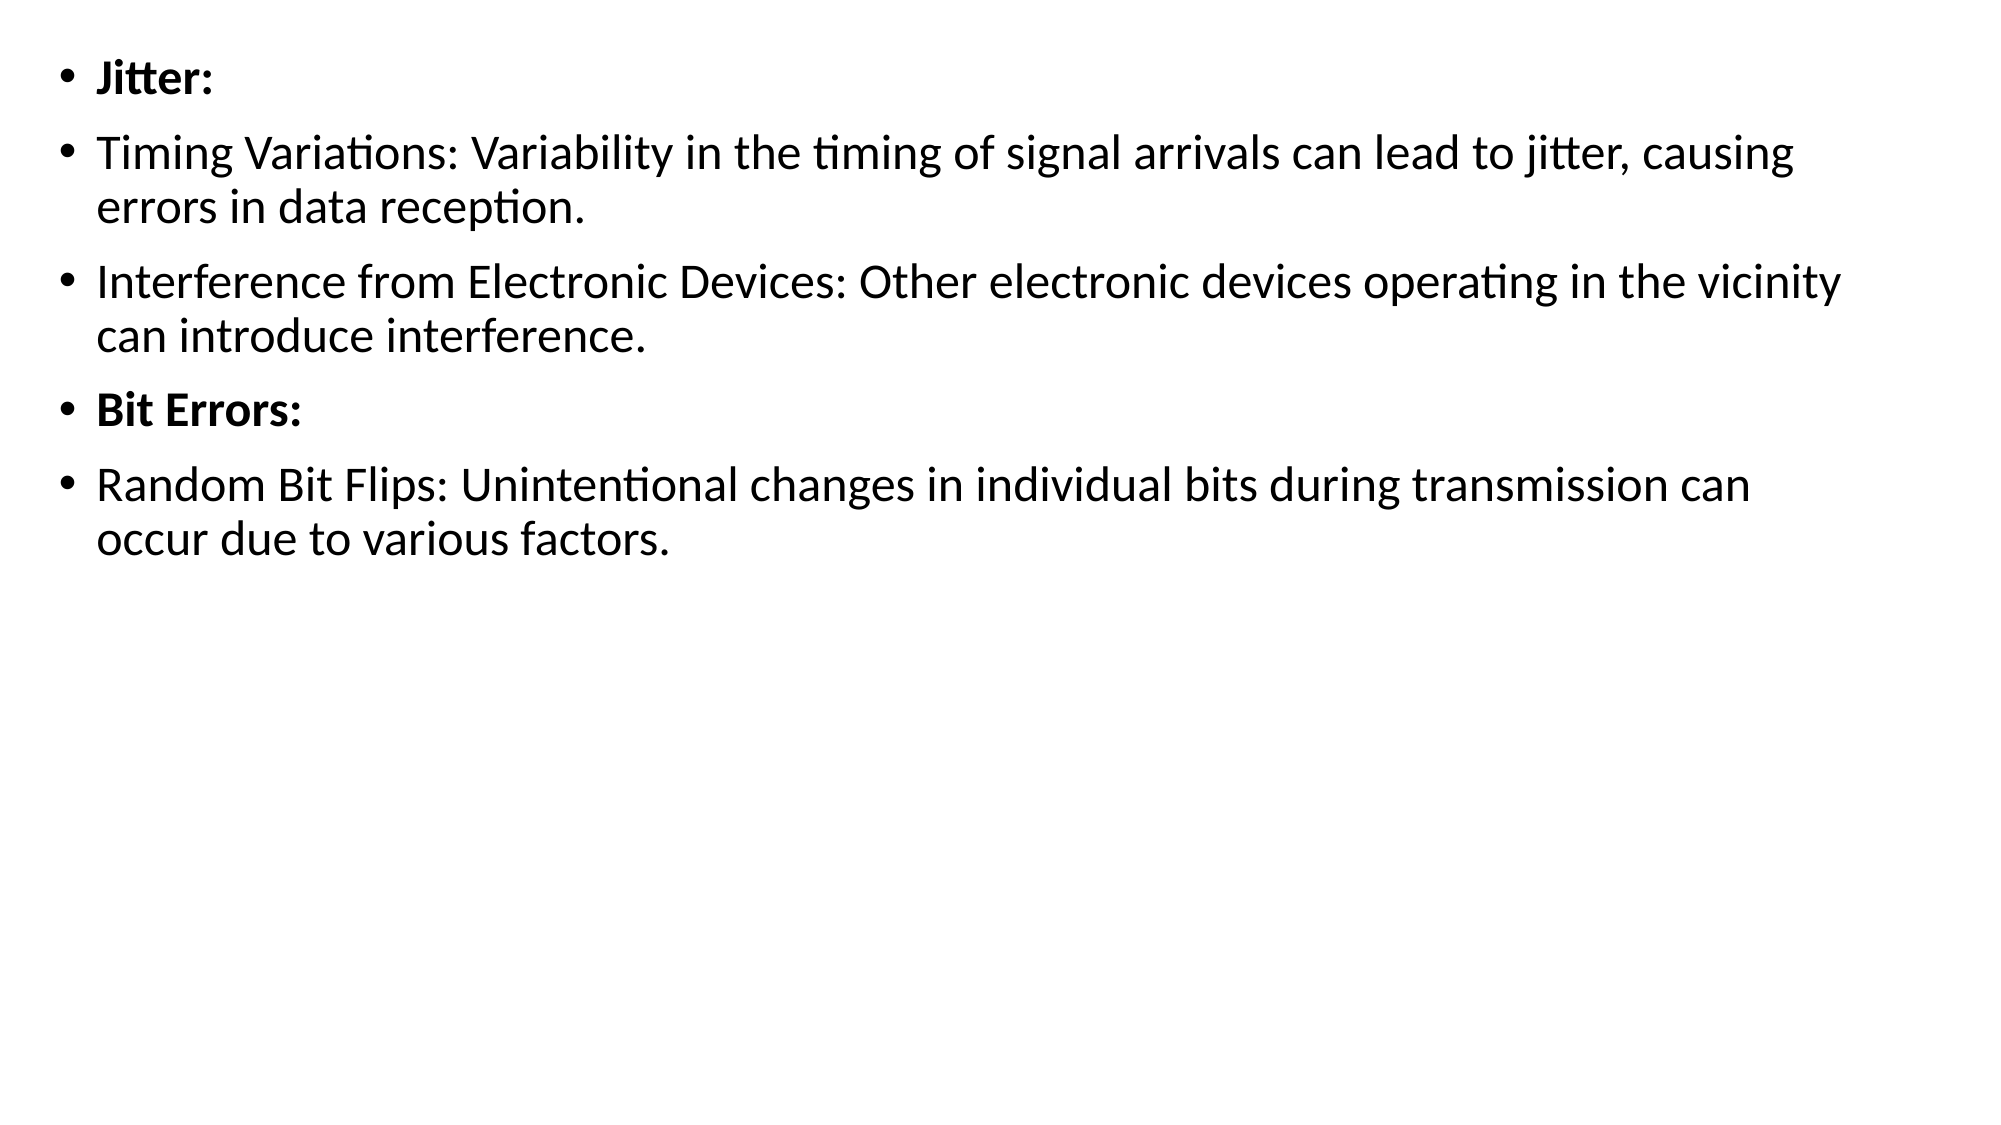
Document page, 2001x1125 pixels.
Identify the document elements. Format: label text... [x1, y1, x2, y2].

list Jitter: Timing Variations: Variability in the timing of signal arrivals can lead to jitter, causing errors in data reception. Interference from Electronic Devices: Other electronic devices operating in the vicinity can introduce interference. Bit Errors: Random Bit Flips: Unintentional changes in individual bits during transmission can occur due to various factors. [43, 43, 1863, 1014]
